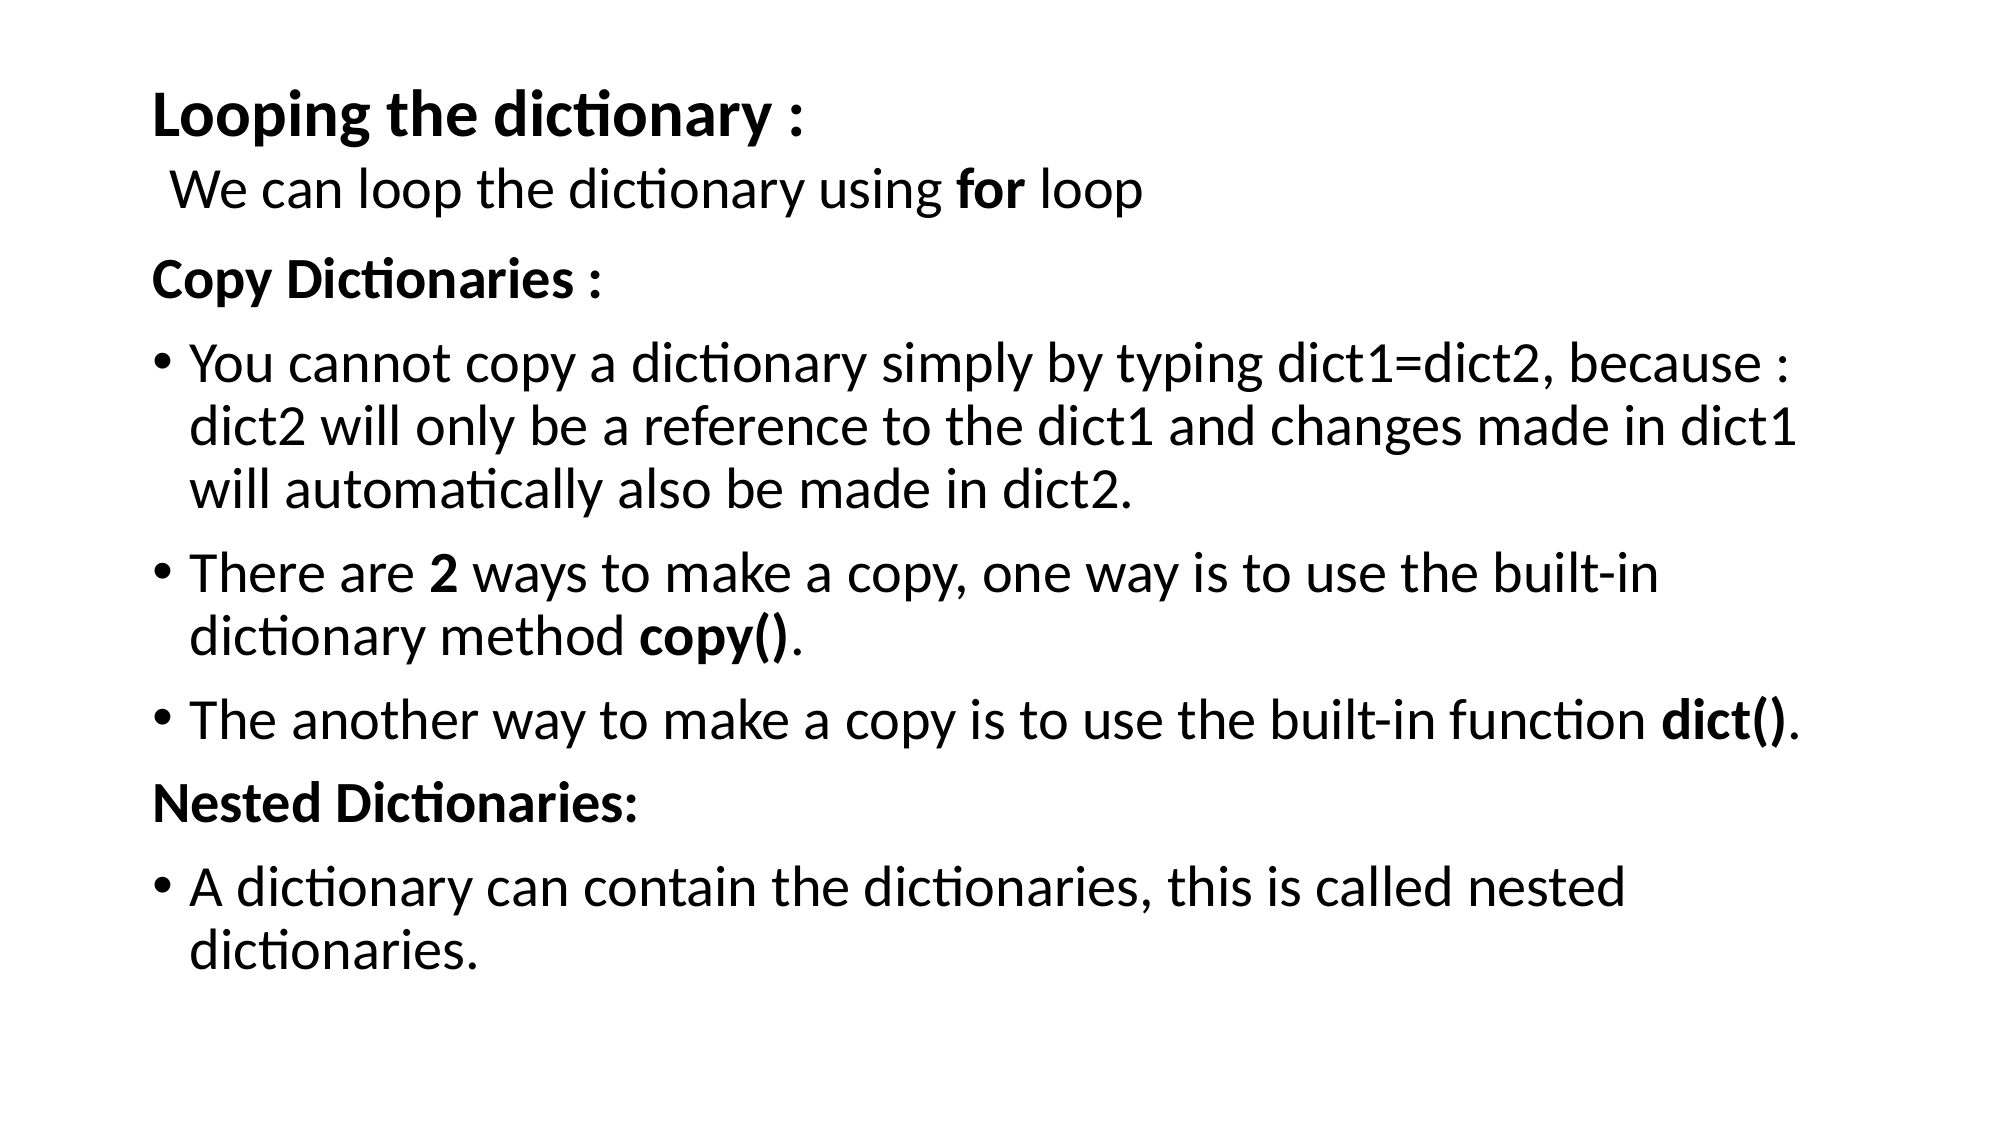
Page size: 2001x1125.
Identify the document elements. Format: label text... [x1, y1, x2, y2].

title Looping the dictionary : We can loop the dictionary using for loop [137, 59, 1863, 241]
list Copy Dictionaries : You cannot copy a dictionary simply by typing dict1=dict2, because : dict2 will only be a reference to the dict1 and changes made in dict1 will automatically also be made in dict2. There are 2 ways to make a copy, one way is to use the built-in dictionary method copy(). The another way to make a copy is to use the built-in function dict(). Nested Dictionaries: A dictionary can contain the dictionaries, this is called nested dictionaries. [137, 241, 1863, 1014]
